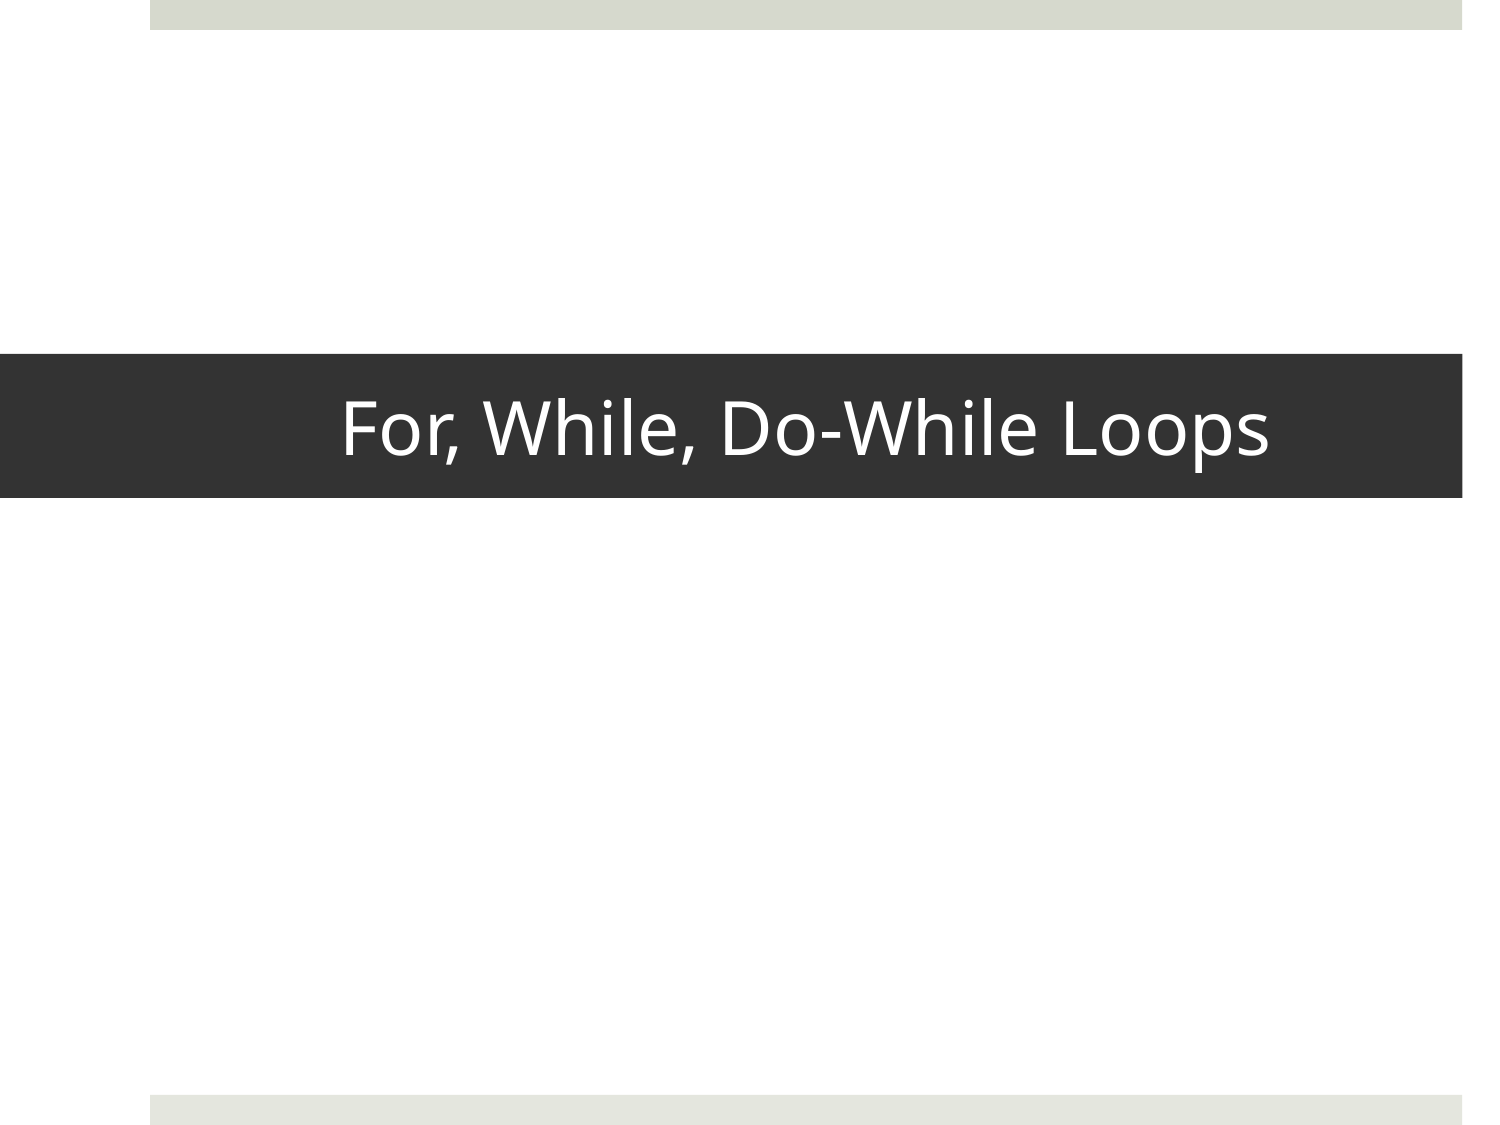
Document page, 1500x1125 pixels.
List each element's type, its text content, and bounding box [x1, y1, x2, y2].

title For, While, Do-While Loops [0, 353, 1463, 498]
